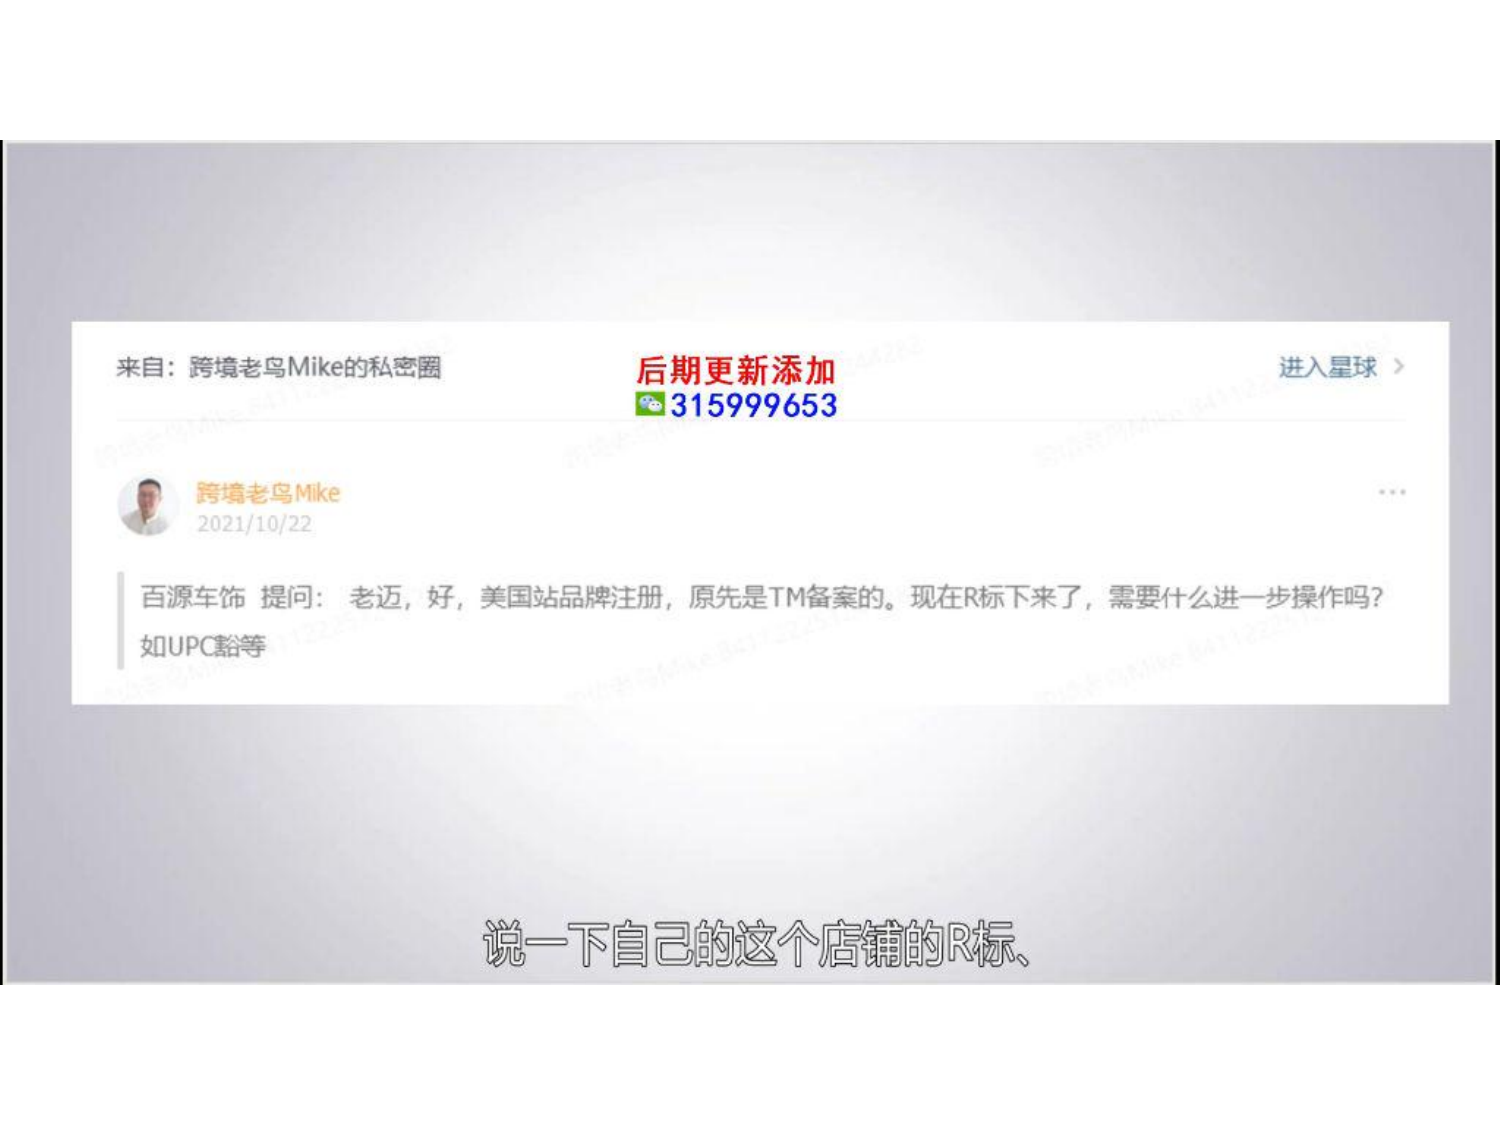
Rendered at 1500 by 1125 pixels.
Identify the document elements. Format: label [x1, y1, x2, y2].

picture [0, 140, 1500, 985]
